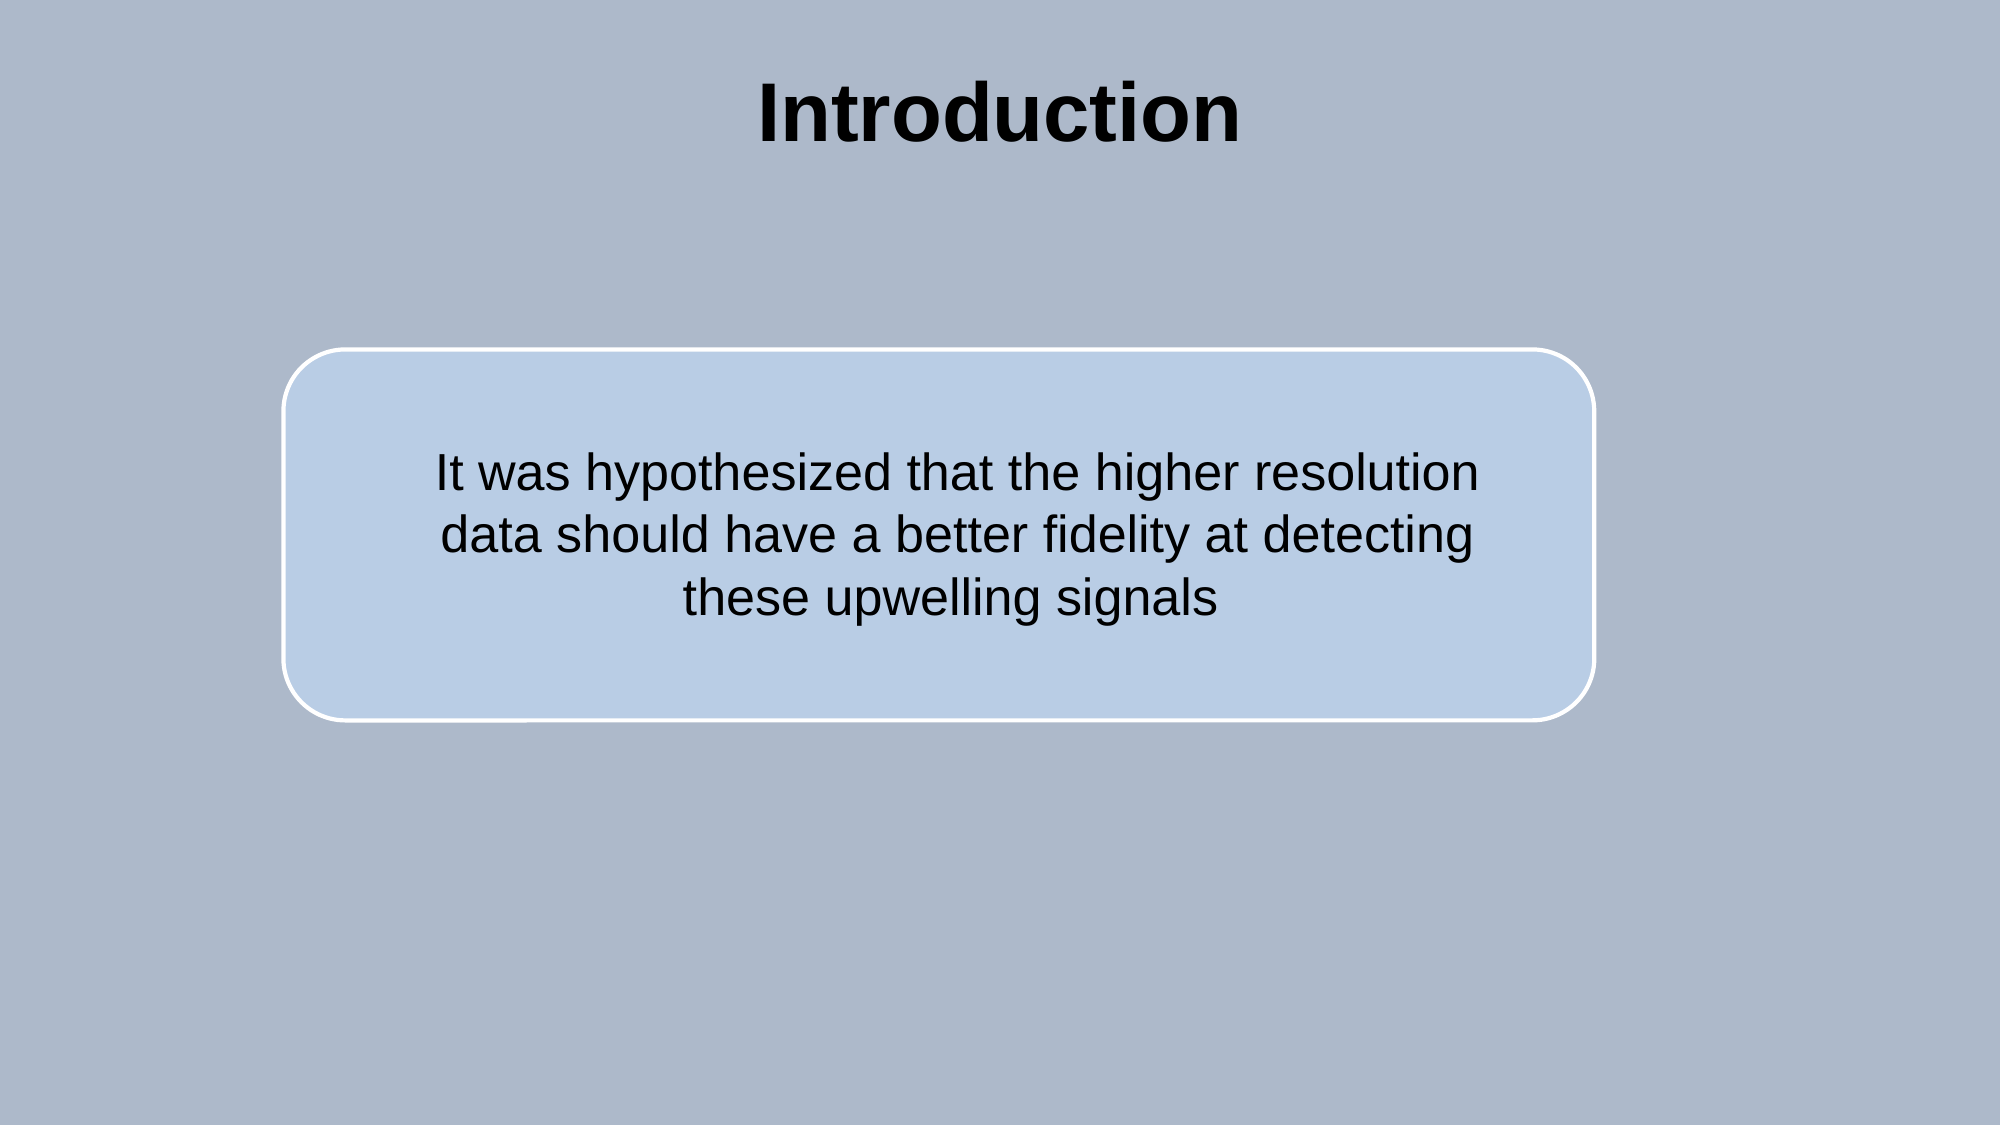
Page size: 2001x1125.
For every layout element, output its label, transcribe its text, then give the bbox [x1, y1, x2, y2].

text_box [129, 295, 1963, 498]
text_box It was hypothesized that the higher resolution data should have a better fidelity at detecting these upwelling signals [379, 498, 1536, 662]
text_box [0, 539, 2000, 748]
text_box Introduction [698, 51, 1301, 166]
text_box [283, 498, 1595, 721]
